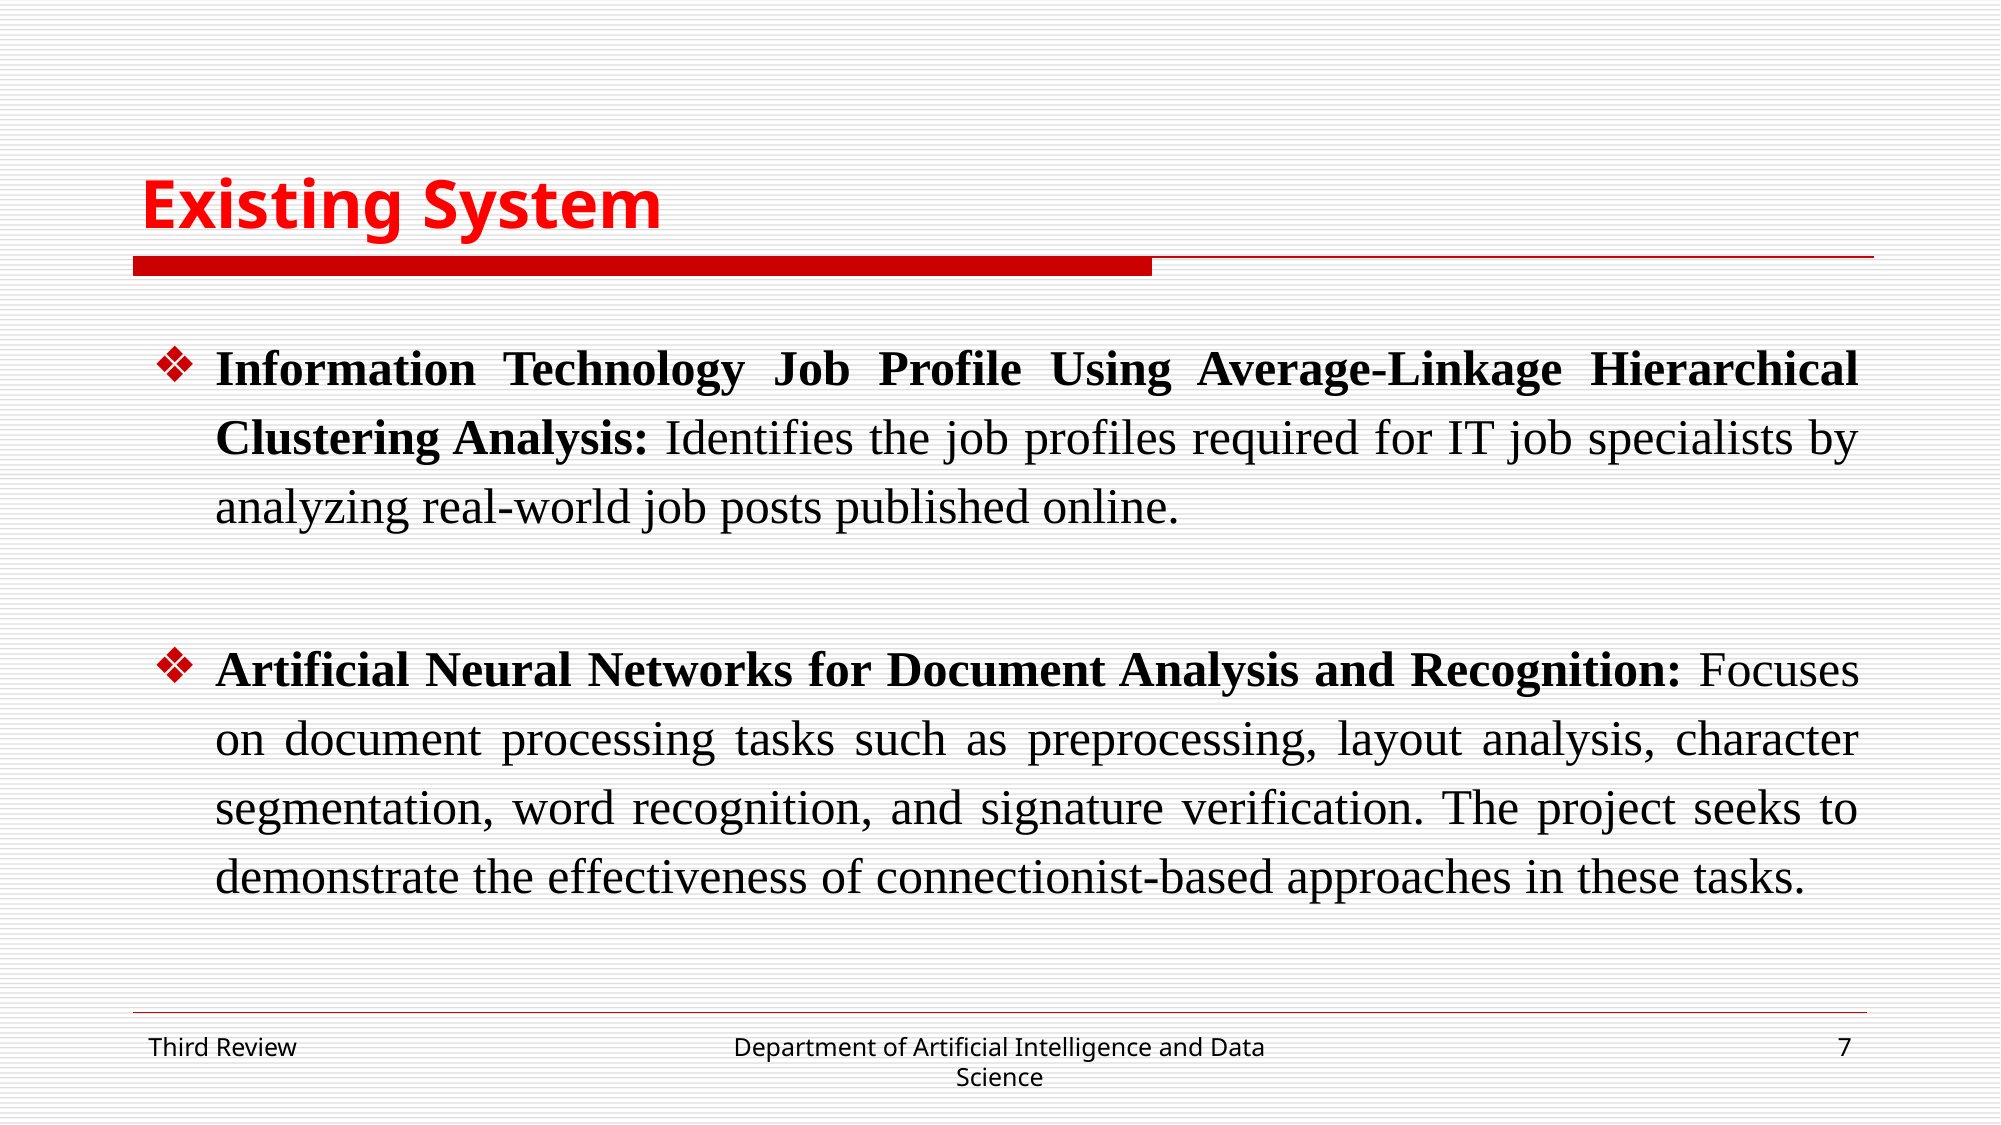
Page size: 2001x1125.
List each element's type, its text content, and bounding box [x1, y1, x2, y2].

picture [0, 0, 2001, 1125]
list Information Technology Job Profile Using Average-Linkage Hierarchical Clustering Analysis: Identifies the job profiles required for IT job specialists by analyzing real-world job posts published online. Artificial Neural Networks for Document Analysis and Recognition: Focuses on document processing tasks such as preprocessing, layout analysis, character segmentation, word recognition, and signature verification. The project seeks to demonstrate the effectiveness of connectionist-based approaches in these tasks. ​ [125, 318, 1875, 973]
slide_number Third Review [133, 1024, 567, 1103]
footer Department of Artificial Intelligence and Data Science [683, 1024, 1317, 1103]
title Existing System [125, 50, 1876, 250]
slide_number ‹#› [1433, 1024, 1867, 1103]
